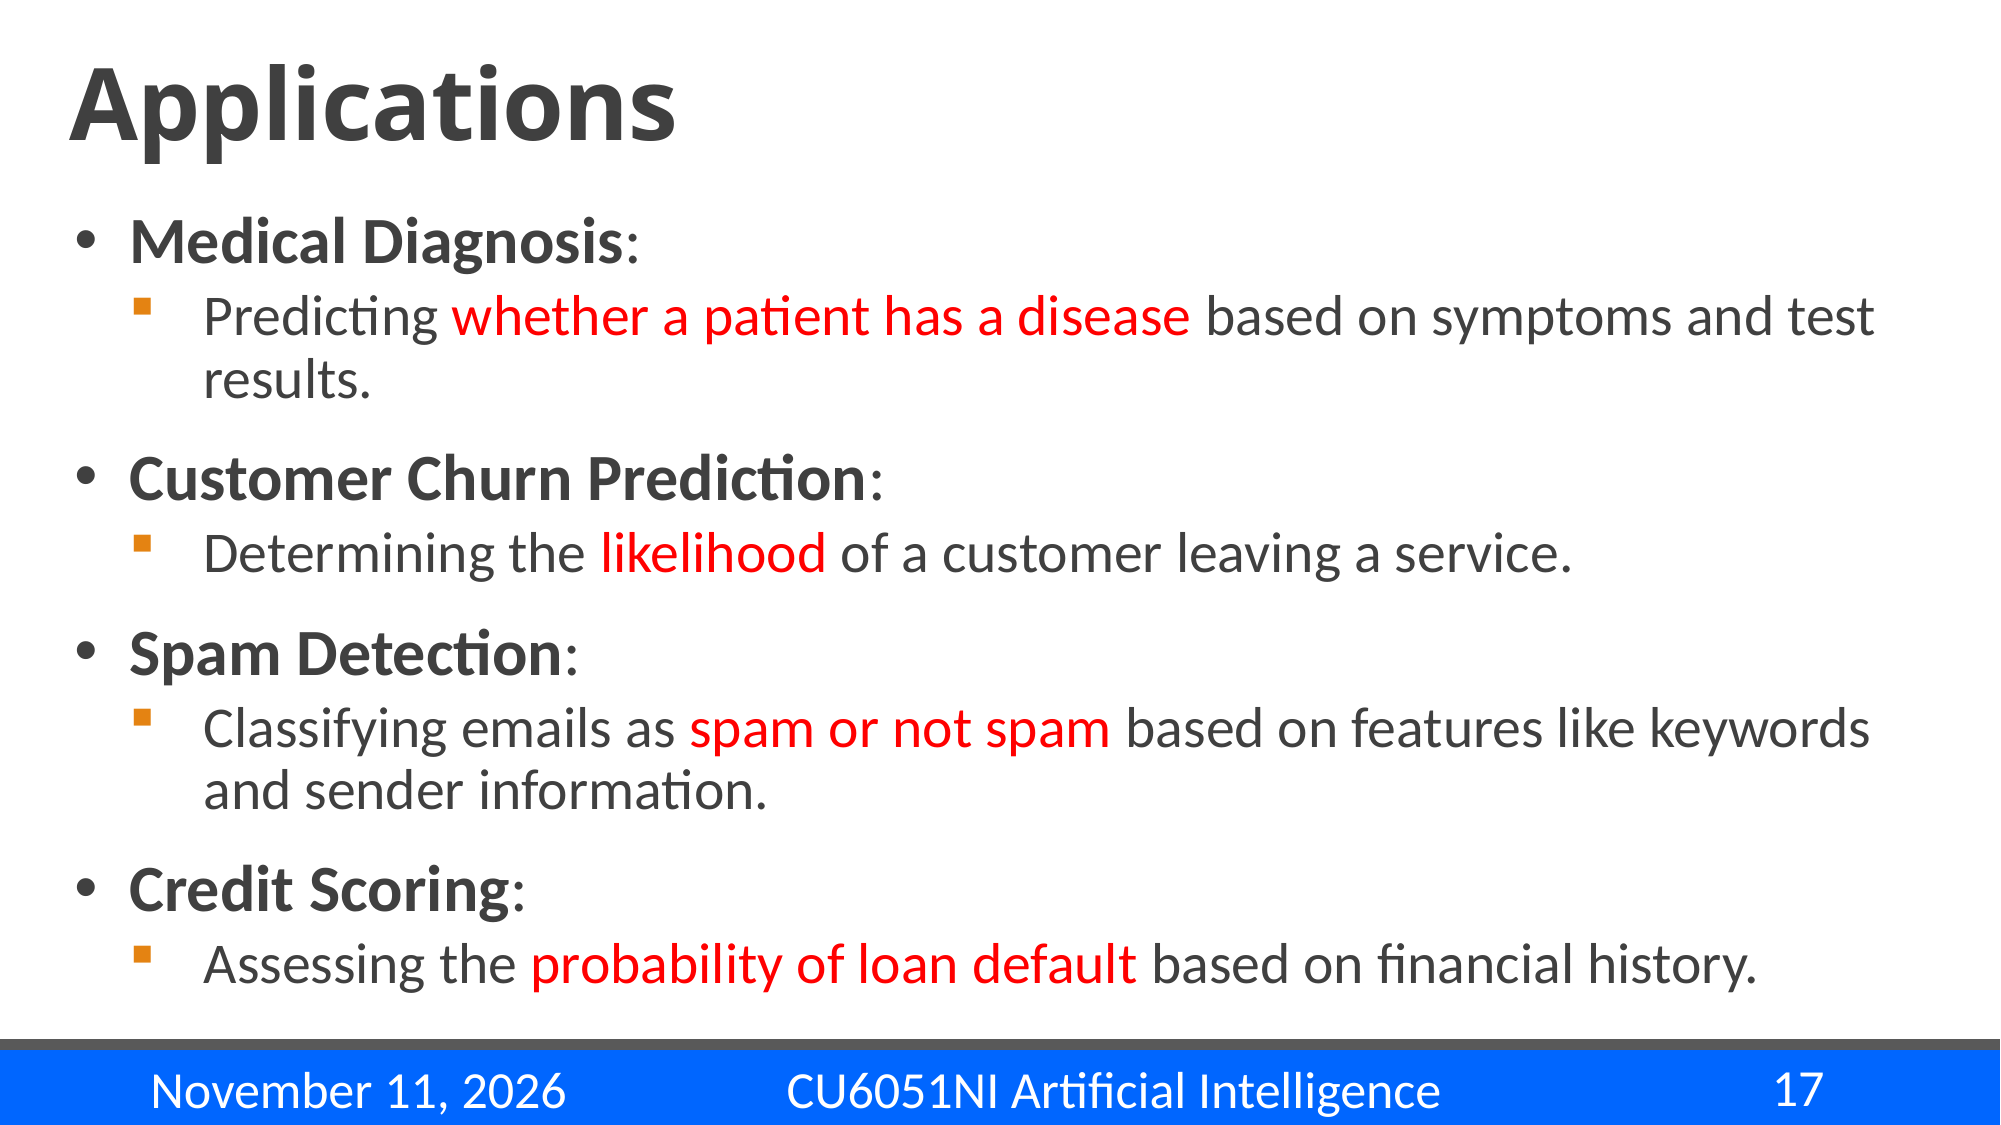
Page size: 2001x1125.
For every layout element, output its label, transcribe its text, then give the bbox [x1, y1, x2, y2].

title Applications [54, 39, 1943, 169]
slide_number 17 [1624, 1056, 1840, 1116]
list Medical Diagnosis: Predicting whether a patient has a disease based on symptoms and test results. Customer Churn Prediction: Determining the likelihood of a customer leaving a service. Spam Detection: Classifying emails as spam or not spam based on features like keywords and sender information. Credit Scoring: Assessing the probability of loan default based on financial history. [54, 199, 1949, 1008]
footer CU6051NI Artificial Intelligence [695, 1057, 1533, 1118]
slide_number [135, 1057, 622, 1118]
